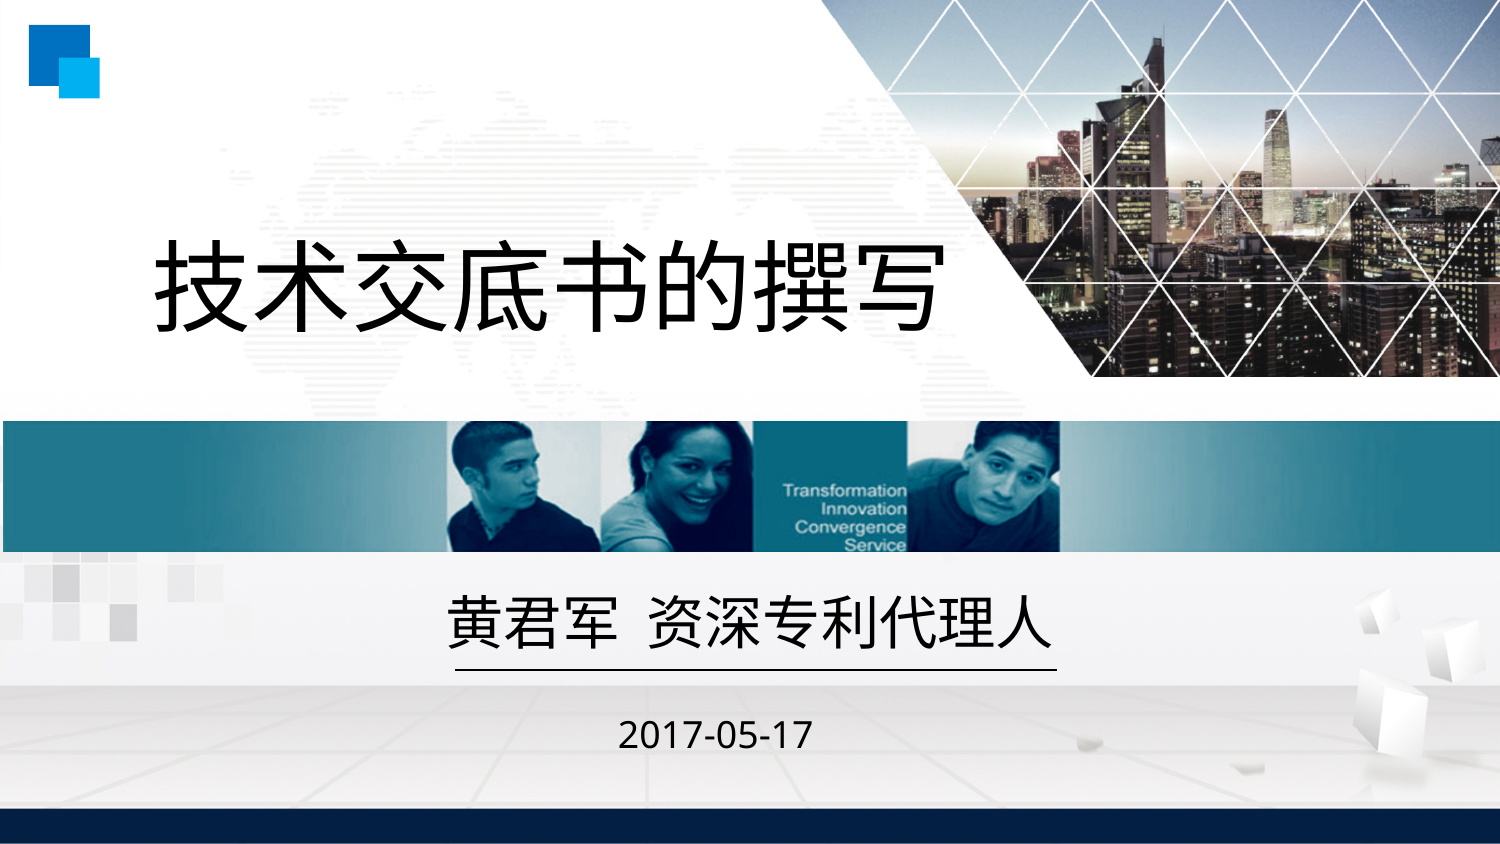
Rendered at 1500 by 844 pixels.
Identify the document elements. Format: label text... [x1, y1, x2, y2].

text_box 技术交底书的撰写 [137, 228, 815, 340]
picture [0, 0, 1500, 806]
text_box 2017-05-17 [603, 680, 905, 763]
text_box [0, 806, 1500, 844]
text_box 黄君军 资深专利代理人 [431, 587, 1121, 665]
